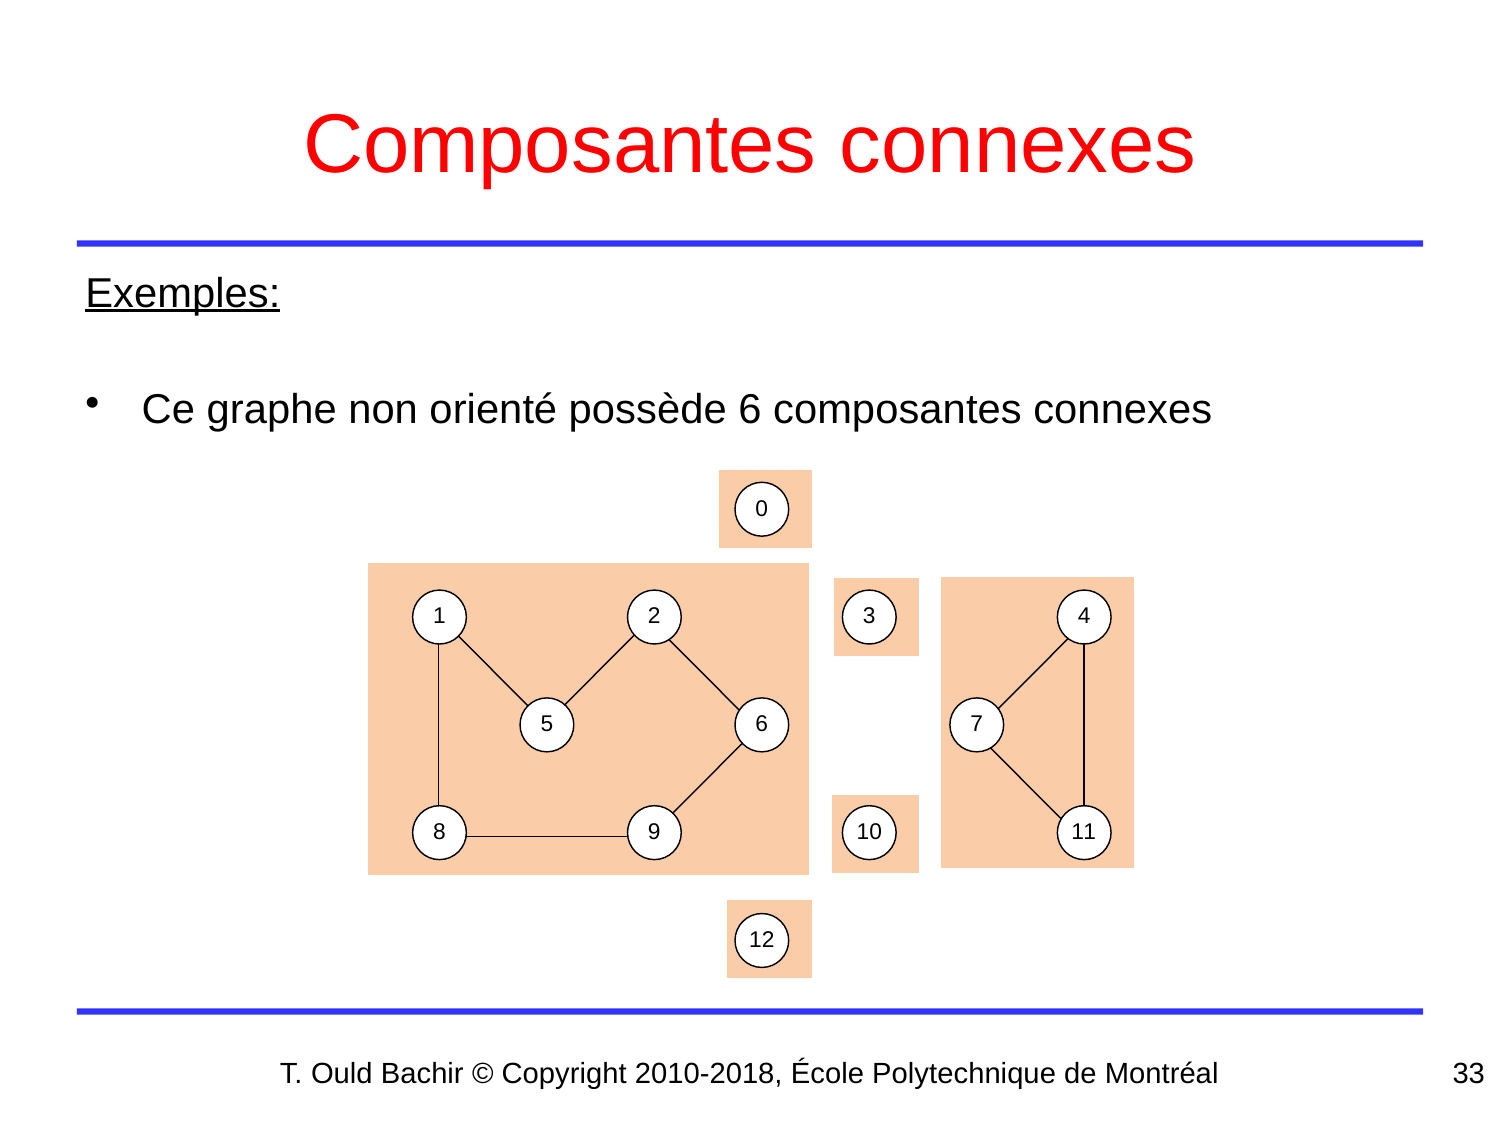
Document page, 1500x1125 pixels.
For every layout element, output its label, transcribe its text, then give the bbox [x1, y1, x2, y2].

title Composantes connexes [75, 45, 1425, 233]
footer T. Ould Bachir © Copyright 2010-2018, École Polytechnique de Montréal [0, 1046, 1149, 1125]
picture [365, 467, 1135, 979]
slide_number 33 [1149, 1046, 1500, 1125]
list Exemples: Ce graphe non orienté possède 6 composantes connexes [70, 257, 1421, 528]
